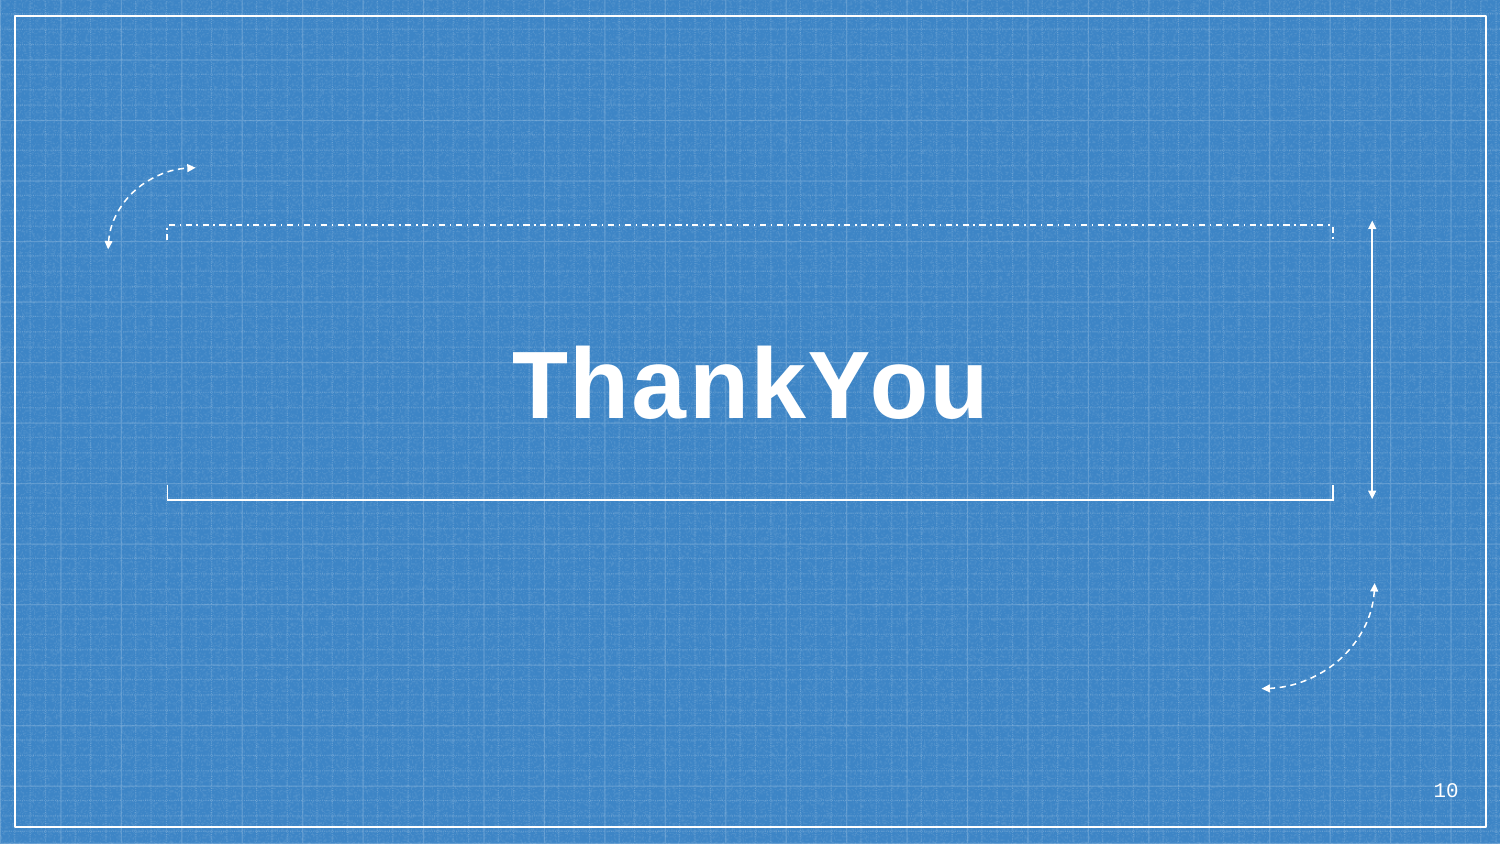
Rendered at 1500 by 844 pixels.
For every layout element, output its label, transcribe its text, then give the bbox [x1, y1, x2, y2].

title ThankYou [158, 235, 1341, 522]
picture [0, 0, 1500, 844]
slide_number 10 [1398, 761, 1474, 810]
